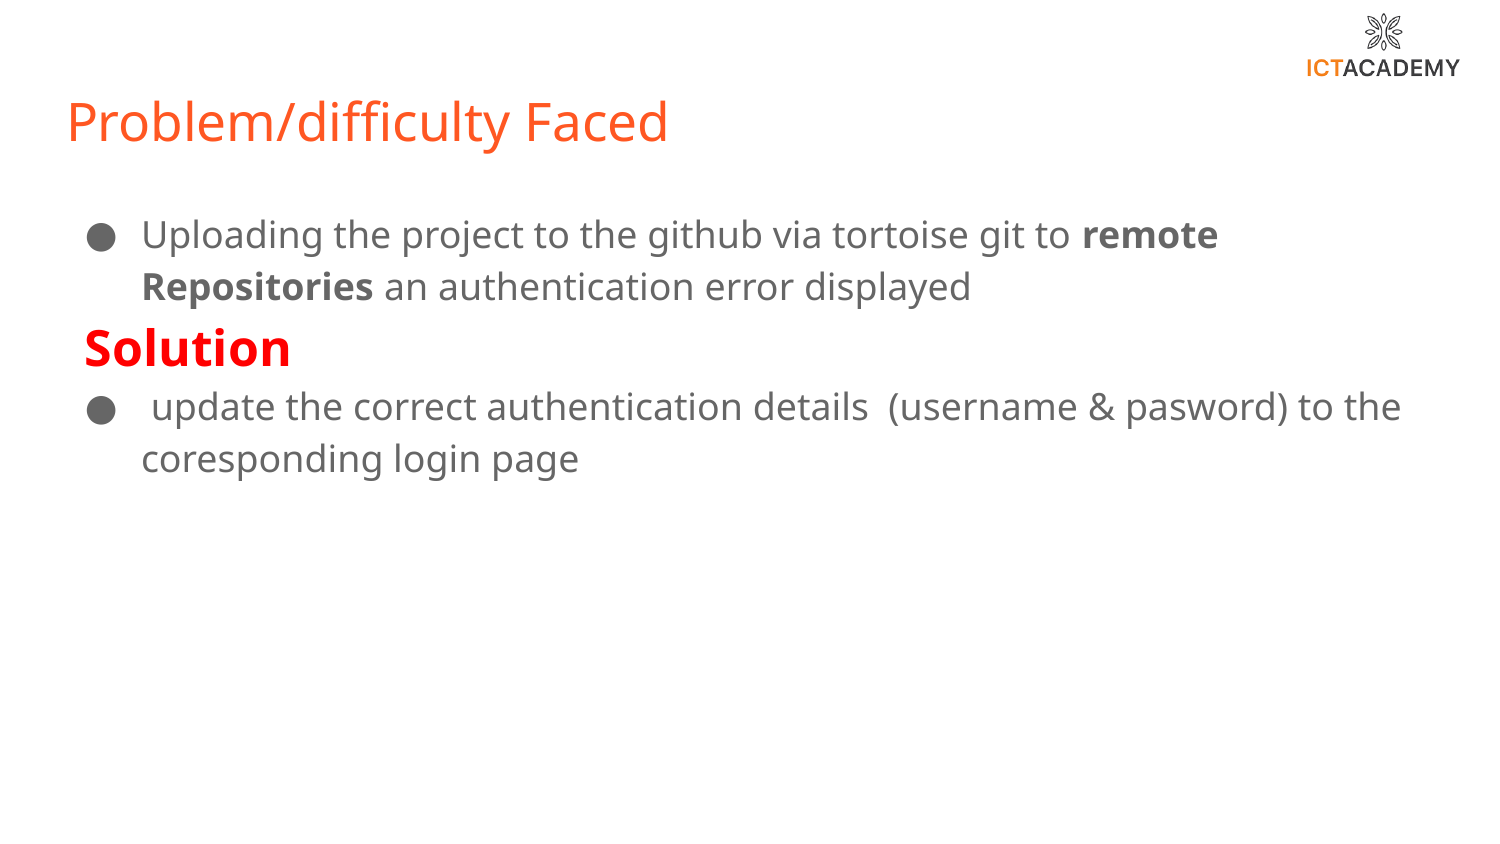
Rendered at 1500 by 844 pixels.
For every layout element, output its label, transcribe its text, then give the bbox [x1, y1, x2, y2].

list Uploading the project to the github via tortoise git to remote Repositories an authentication error displayed Solution update the correct authentication details (username & pasword) to the coresponding login page [51, 189, 1449, 750]
title Problem/difficulty Faced [51, 72, 1449, 167]
picture [1273, 5, 1494, 84]
